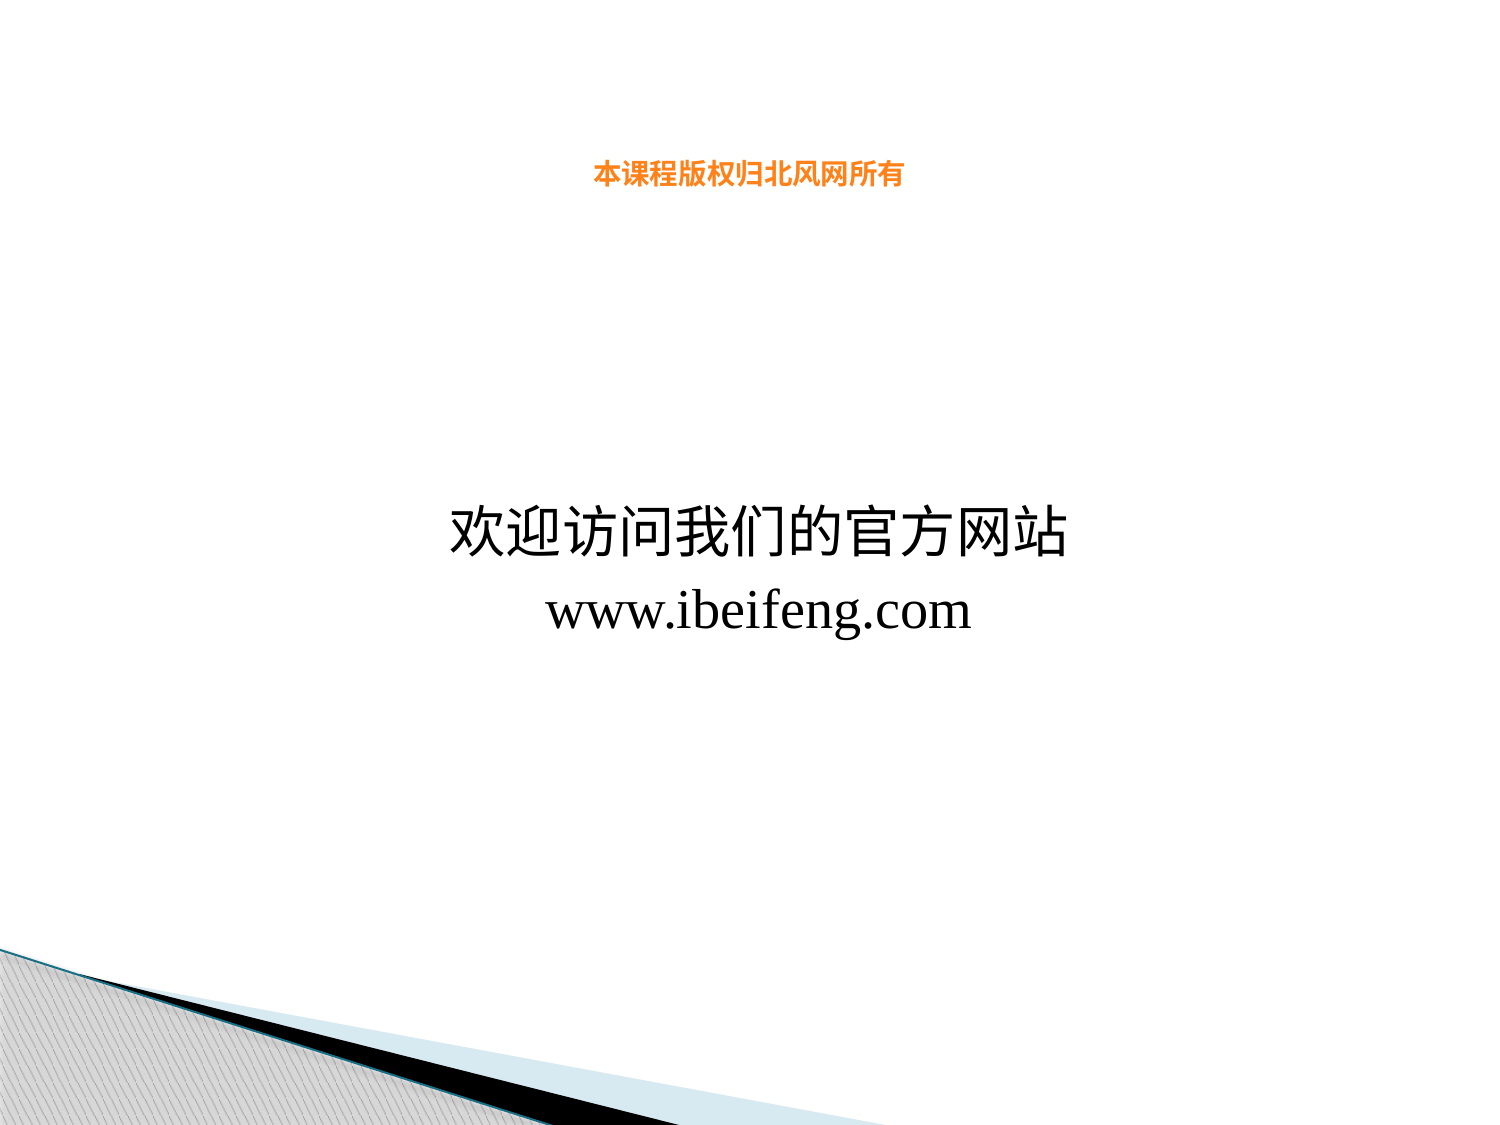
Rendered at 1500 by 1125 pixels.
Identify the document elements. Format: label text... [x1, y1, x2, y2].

title 本课程版权归北风网所有 [75, 45, 1425, 233]
list 欢迎访问我们的官方网站 www.ibeifeng.com [74, 337, 1426, 986]
